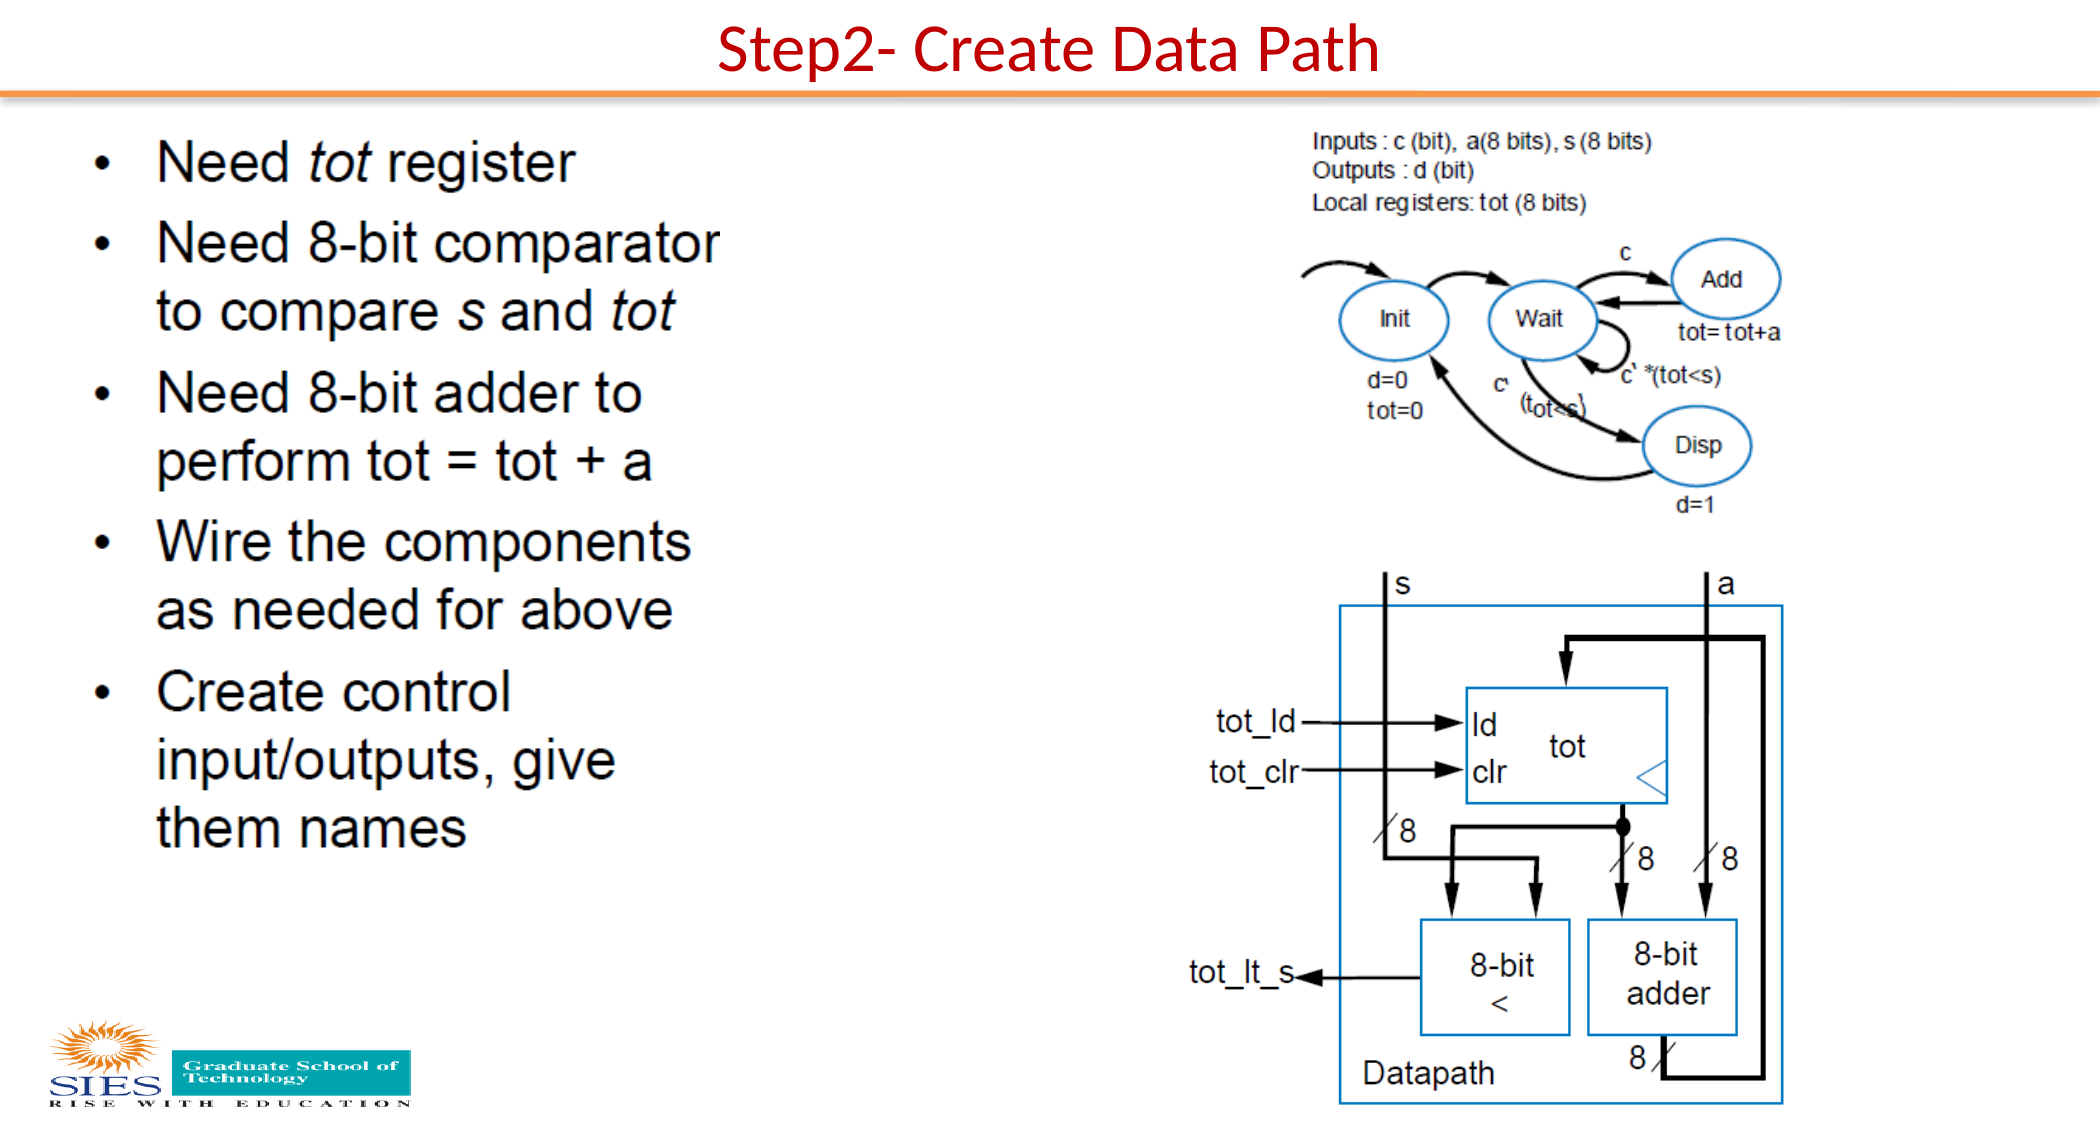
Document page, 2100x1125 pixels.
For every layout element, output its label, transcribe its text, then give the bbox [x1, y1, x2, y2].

picture [49, 1019, 411, 1107]
picture [1167, 545, 1795, 1125]
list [69, 128, 720, 906]
title Step2- Create Data Path [105, 0, 1995, 94]
picture [1285, 106, 1807, 520]
